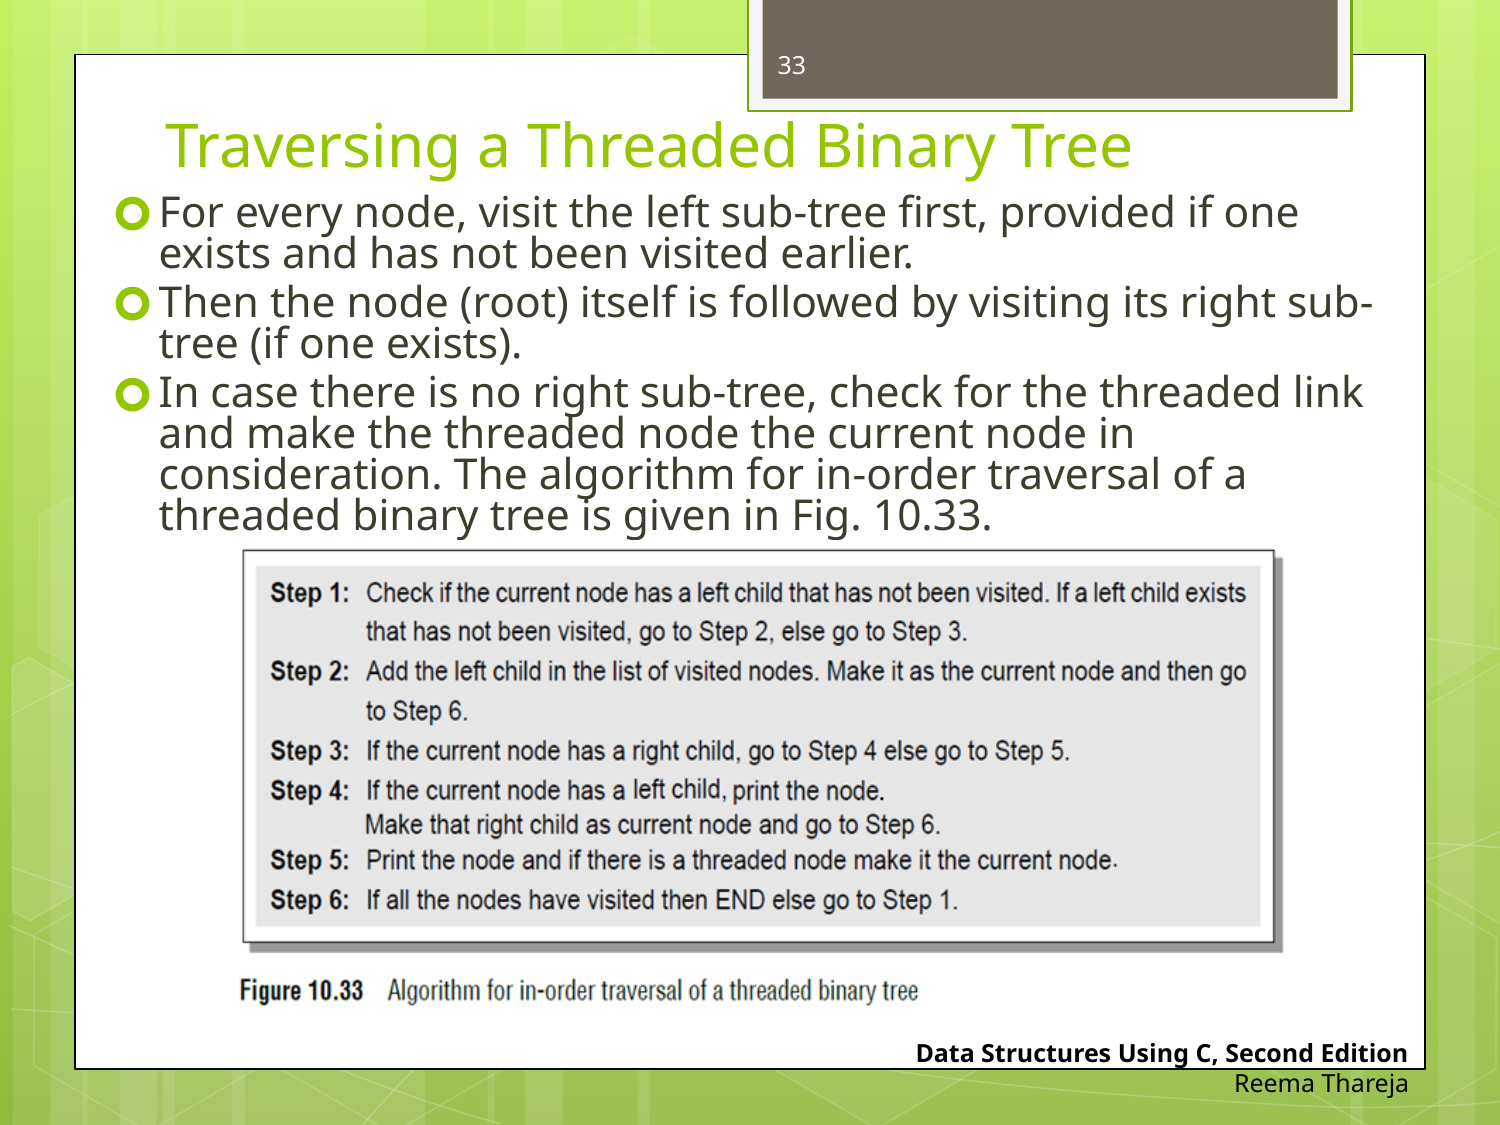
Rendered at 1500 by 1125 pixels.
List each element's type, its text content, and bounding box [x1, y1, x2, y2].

footer Data Structures Using C, Second Edition Reema Thareja [849, 1037, 1425, 1098]
list For every node, visit the left sub-tree first, provided if one exists and has not been visited earlier. Then the node (root) itself is followed by visiting its right sub-tree (if one exists). In case there is no right sub-tree, check for the threaded link and make the threaded node the current node in consideration. The algorithm for in-order traversal of a threaded binary tree is given in Fig. 10.33. [87, 187, 1413, 563]
title Traversing a Threaded Binary Tree [150, 75, 1400, 187]
slide_number 33 [762, 36, 982, 97]
picture [230, 540, 1290, 1038]
